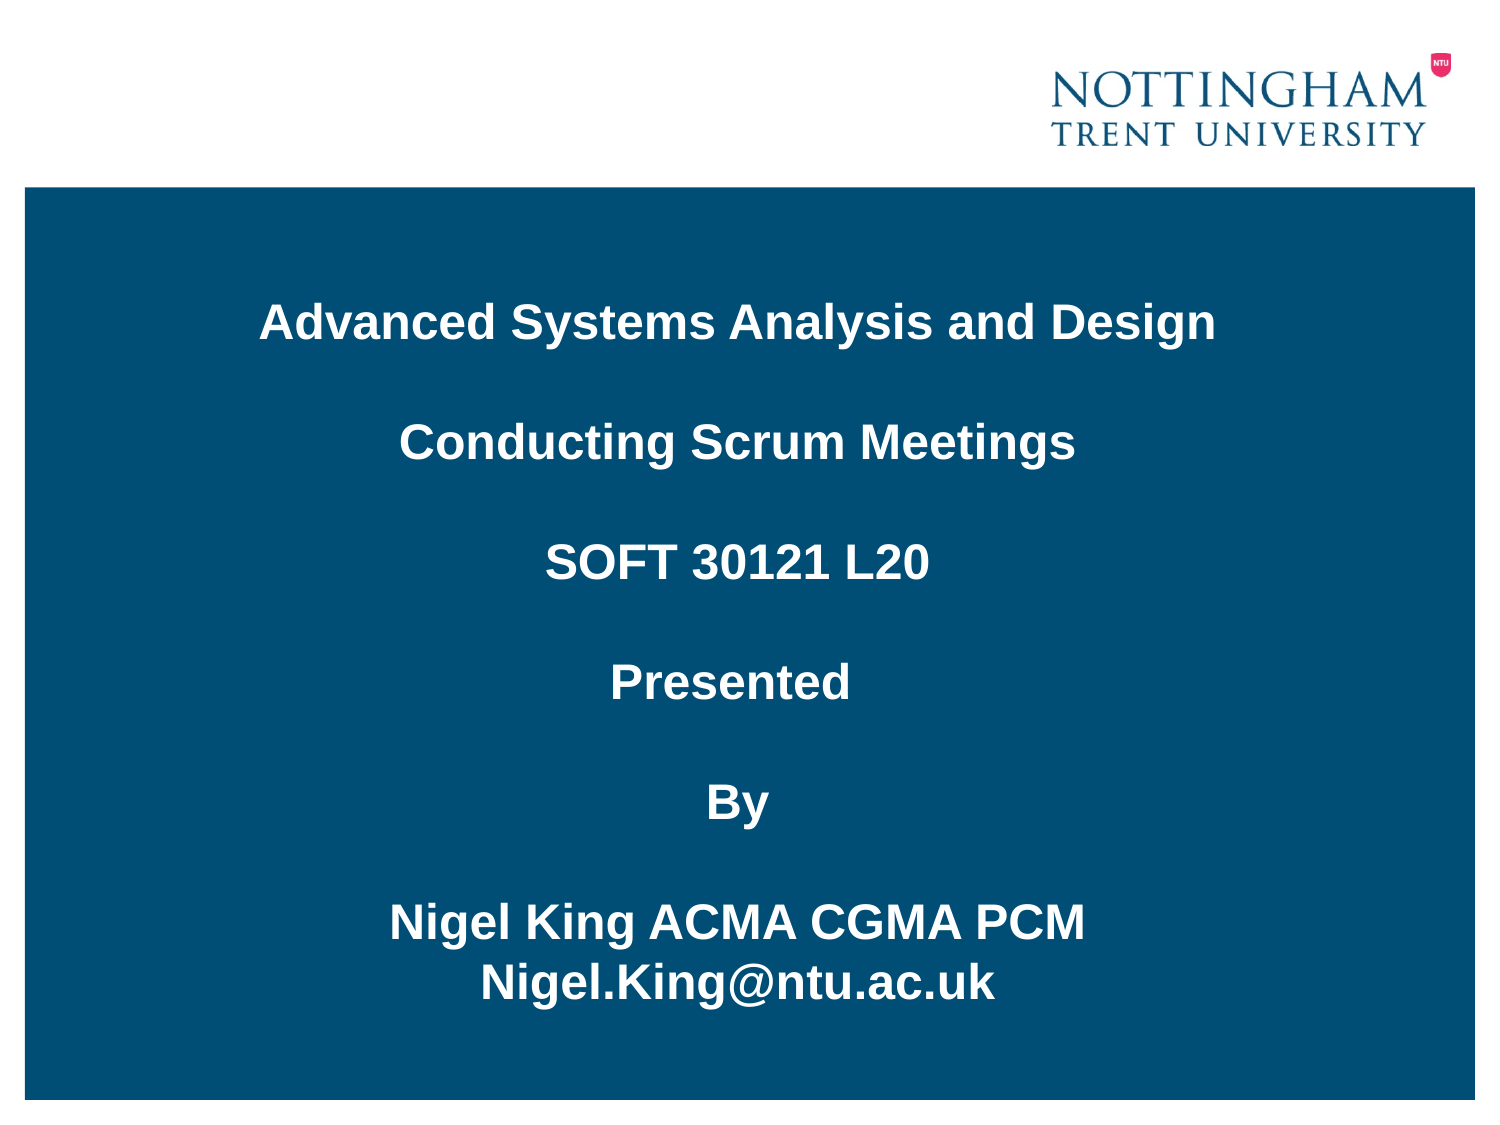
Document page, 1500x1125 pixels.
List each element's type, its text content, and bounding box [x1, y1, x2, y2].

picture [940, 973, 963, 999]
picture [563, 973, 586, 999]
picture [750, 673, 773, 698]
picture [605, 445, 611, 458]
picture [863, 445, 869, 458]
picture [1052, 445, 1074, 459]
picture [656, 973, 662, 998]
picture [438, 445, 463, 459]
picture [905, 545, 928, 579]
picture [565, 913, 571, 938]
picture [730, 964, 772, 1006]
picture [821, 445, 827, 458]
picture [806, 545, 828, 578]
picture [796, 673, 818, 699]
picture [774, 445, 797, 459]
picture [813, 905, 843, 939]
picture [777, 667, 792, 699]
picture [484, 965, 512, 998]
picture [501, 903, 507, 938]
picture [547, 545, 575, 579]
picture [608, 913, 632, 949]
picture [751, 545, 773, 578]
picture [648, 545, 677, 578]
picture [755, 445, 761, 458]
picture [687, 905, 717, 939]
title Advanced Systems Analysis and Design Conducting Scrum Meetings SOFT 30121 L20 Presented By Nigel King ACMA CGMA PCM Nigel.King@ntu.ac.uk [100, 281, 1376, 445]
picture [665, 673, 688, 699]
picture [472, 913, 495, 939]
picture [636, 445, 642, 458]
picture [724, 905, 758, 938]
picture [442, 913, 466, 949]
picture [874, 445, 886, 458]
picture [869, 973, 895, 999]
picture [1048, 905, 1082, 938]
picture [961, 445, 972, 459]
picture [693, 445, 721, 459]
picture [979, 905, 1006, 938]
picture [579, 913, 602, 938]
picture [932, 445, 954, 459]
picture [889, 905, 923, 938]
picture [971, 963, 993, 998]
picture [429, 913, 435, 938]
picture [1009, 445, 1014, 458]
picture [1011, 905, 1042, 939]
picture [721, 673, 743, 699]
picture [764, 905, 795, 938]
picture [1051, 53, 1451, 146]
picture [393, 905, 421, 938]
picture [589, 445, 600, 459]
picture [848, 545, 873, 578]
picture [805, 445, 811, 458]
picture [892, 445, 897, 458]
picture [849, 905, 881, 939]
picture [532, 973, 556, 1009]
picture [693, 673, 715, 699]
picture [469, 445, 475, 458]
picture [898, 973, 920, 999]
picture [699, 973, 723, 1009]
picture [777, 545, 800, 578]
picture [992, 445, 997, 458]
picture [619, 445, 625, 458]
picture [580, 545, 614, 579]
picture [402, 445, 432, 459]
picture [904, 445, 927, 459]
picture [694, 545, 717, 579]
picture [929, 905, 960, 938]
picture [877, 545, 900, 578]
picture [592, 963, 598, 998]
picture [620, 965, 649, 998]
picture [647, 673, 661, 698]
picture [651, 905, 681, 938]
picture [614, 665, 641, 698]
picture [779, 973, 802, 998]
picture [670, 973, 693, 998]
picture [836, 445, 842, 458]
picture [520, 973, 526, 998]
picture [726, 445, 749, 459]
picture [621, 545, 645, 578]
picture [559, 445, 582, 459]
picture [1021, 445, 1045, 469]
picture [826, 973, 849, 999]
picture [648, 445, 672, 469]
picture [823, 663, 847, 699]
picture [529, 905, 558, 938]
picture [722, 545, 745, 579]
picture [710, 785, 739, 818]
picture [978, 445, 983, 458]
picture [499, 445, 523, 459]
picture [530, 445, 553, 459]
picture [743, 793, 768, 829]
picture [486, 445, 492, 458]
picture [807, 967, 822, 999]
